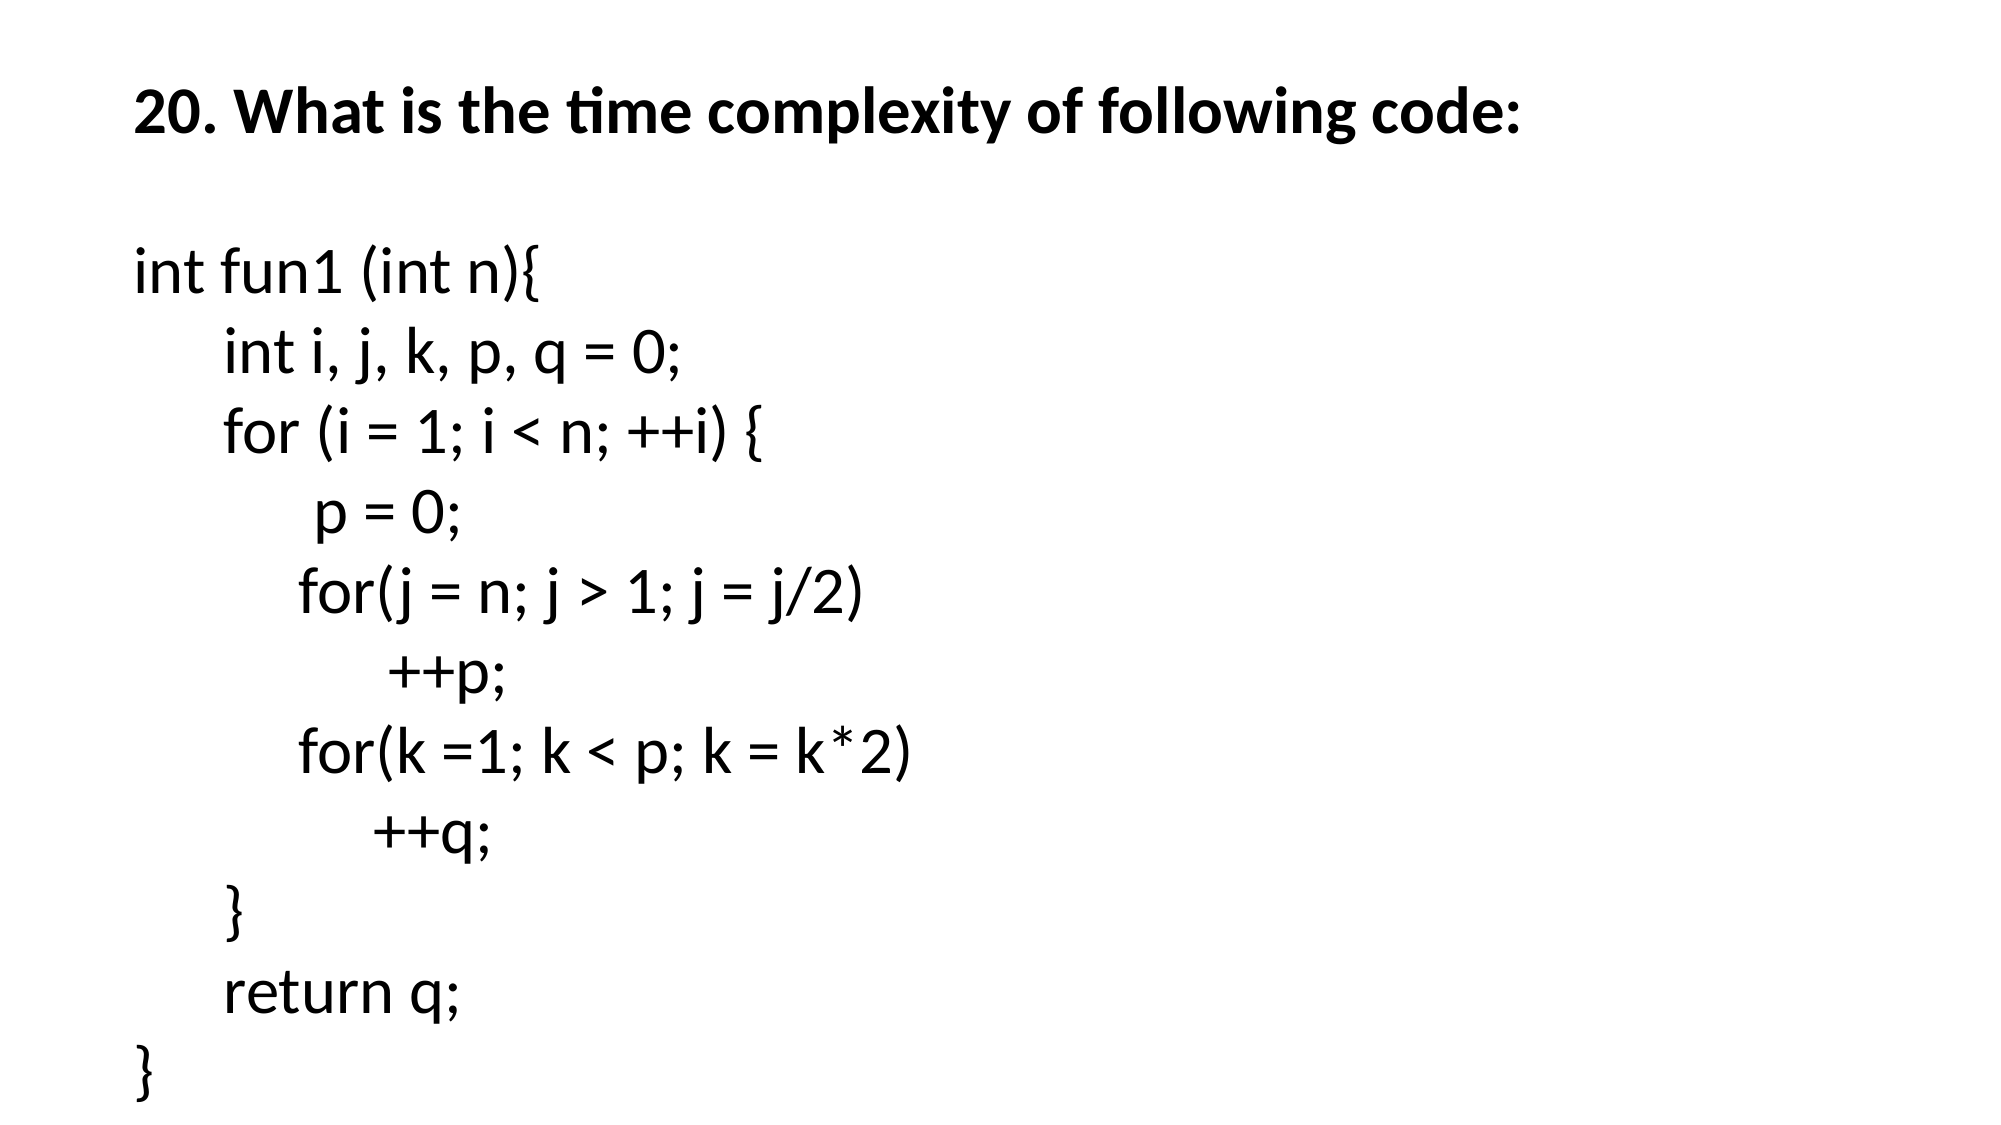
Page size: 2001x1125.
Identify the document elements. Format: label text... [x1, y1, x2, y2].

text_box 20. What is the time complexity of following code: int fun1 (int n){ int i, j, k, p, q = 0; for (i = 1; i < n; ++i) { p = 0; for(j = n; j > 1; j = j/2) ++p; for(k =1; k < p; k = k*2) ++q; } return q; } [119, 59, 1942, 1125]
